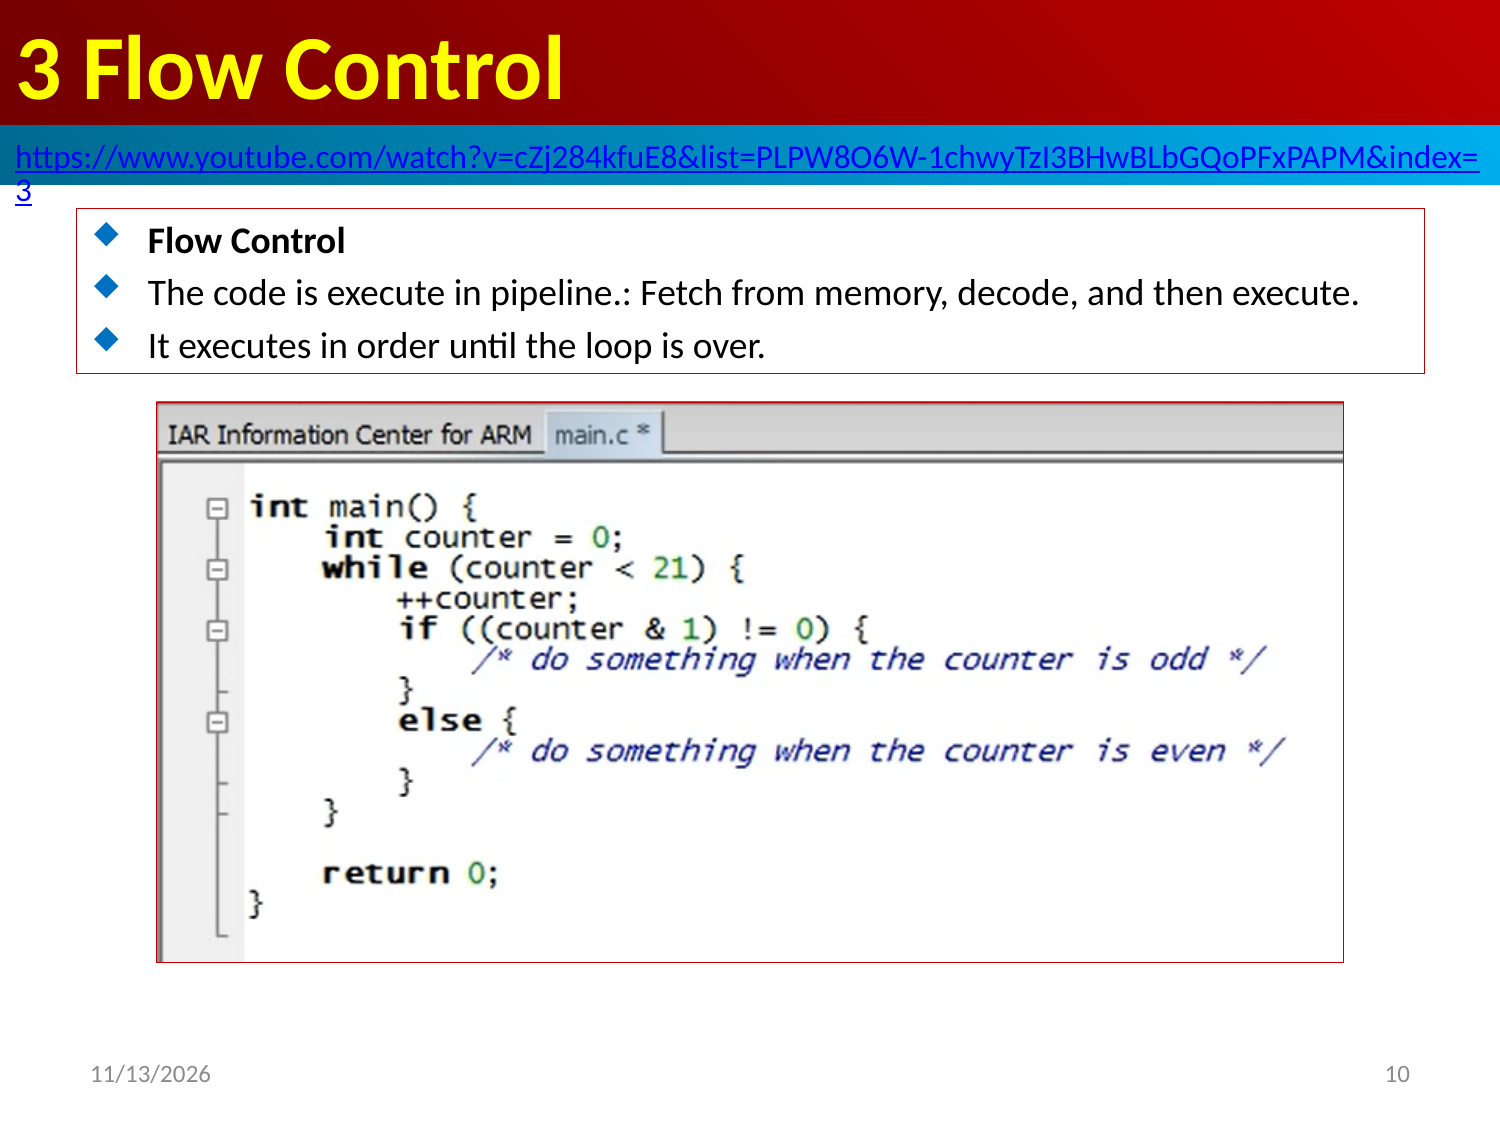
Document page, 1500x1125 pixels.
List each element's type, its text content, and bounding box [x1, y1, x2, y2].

title 3 Flow Control [0, 0, 1500, 125]
text_box https://www.youtube.com/watch?v=cZj284kfuE8&list=PLPW8O6W-1chwyTzI3BHwBLbGQoPFxPAPM&index=3 [0, 125, 1500, 185]
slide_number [75, 1042, 425, 1103]
picture [155, 401, 1344, 964]
slide_number 10 [1074, 1042, 1425, 1103]
subtitle Flow Control The code is execute in pipeline.: Fetch from memory, decode, and then execute. It executes in order until the loop is over. [76, 208, 1425, 374]
